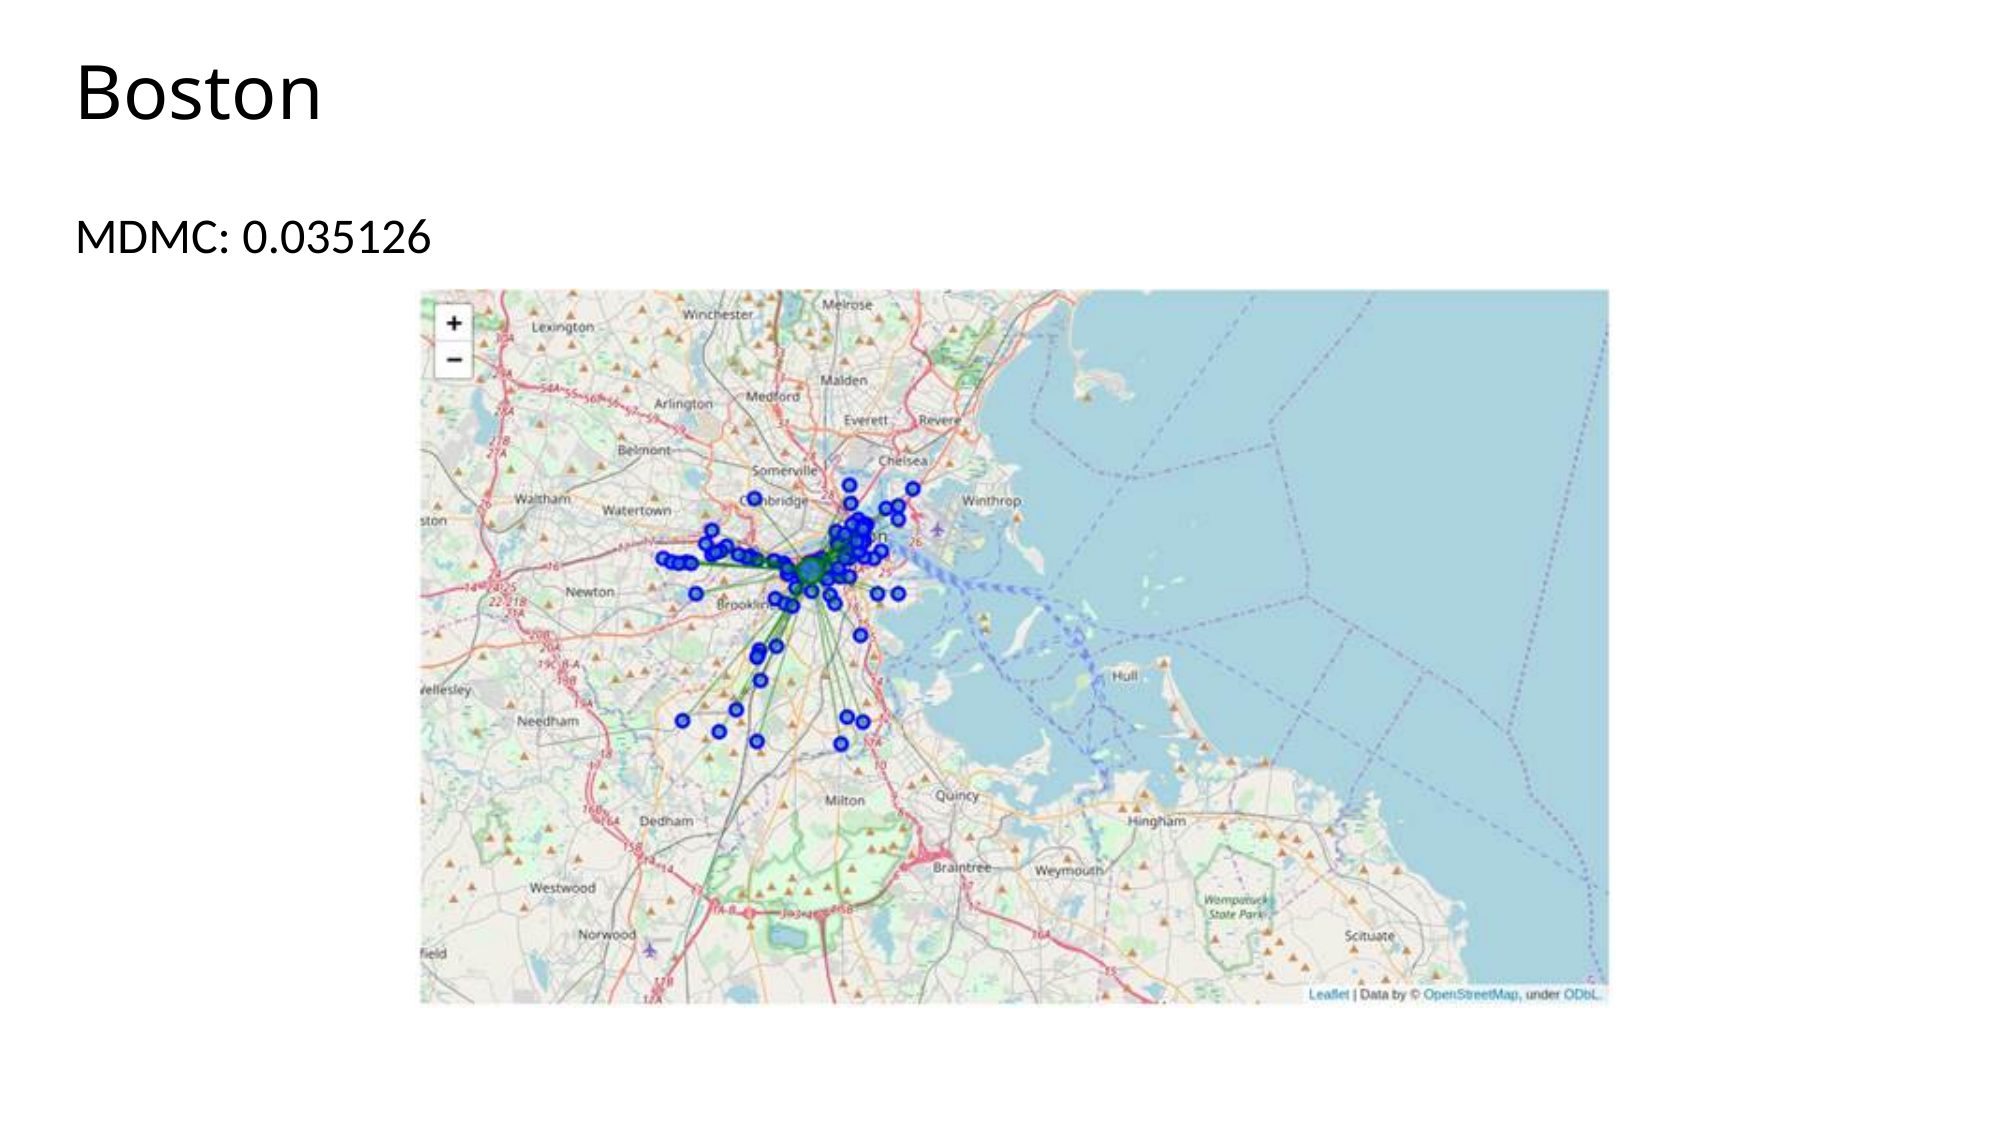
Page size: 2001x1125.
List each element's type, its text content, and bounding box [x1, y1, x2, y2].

title Boston [59, 51, 1900, 144]
picture [415, 288, 1619, 1008]
text_box MDMC: 0.035126 [59, 202, 1900, 289]
